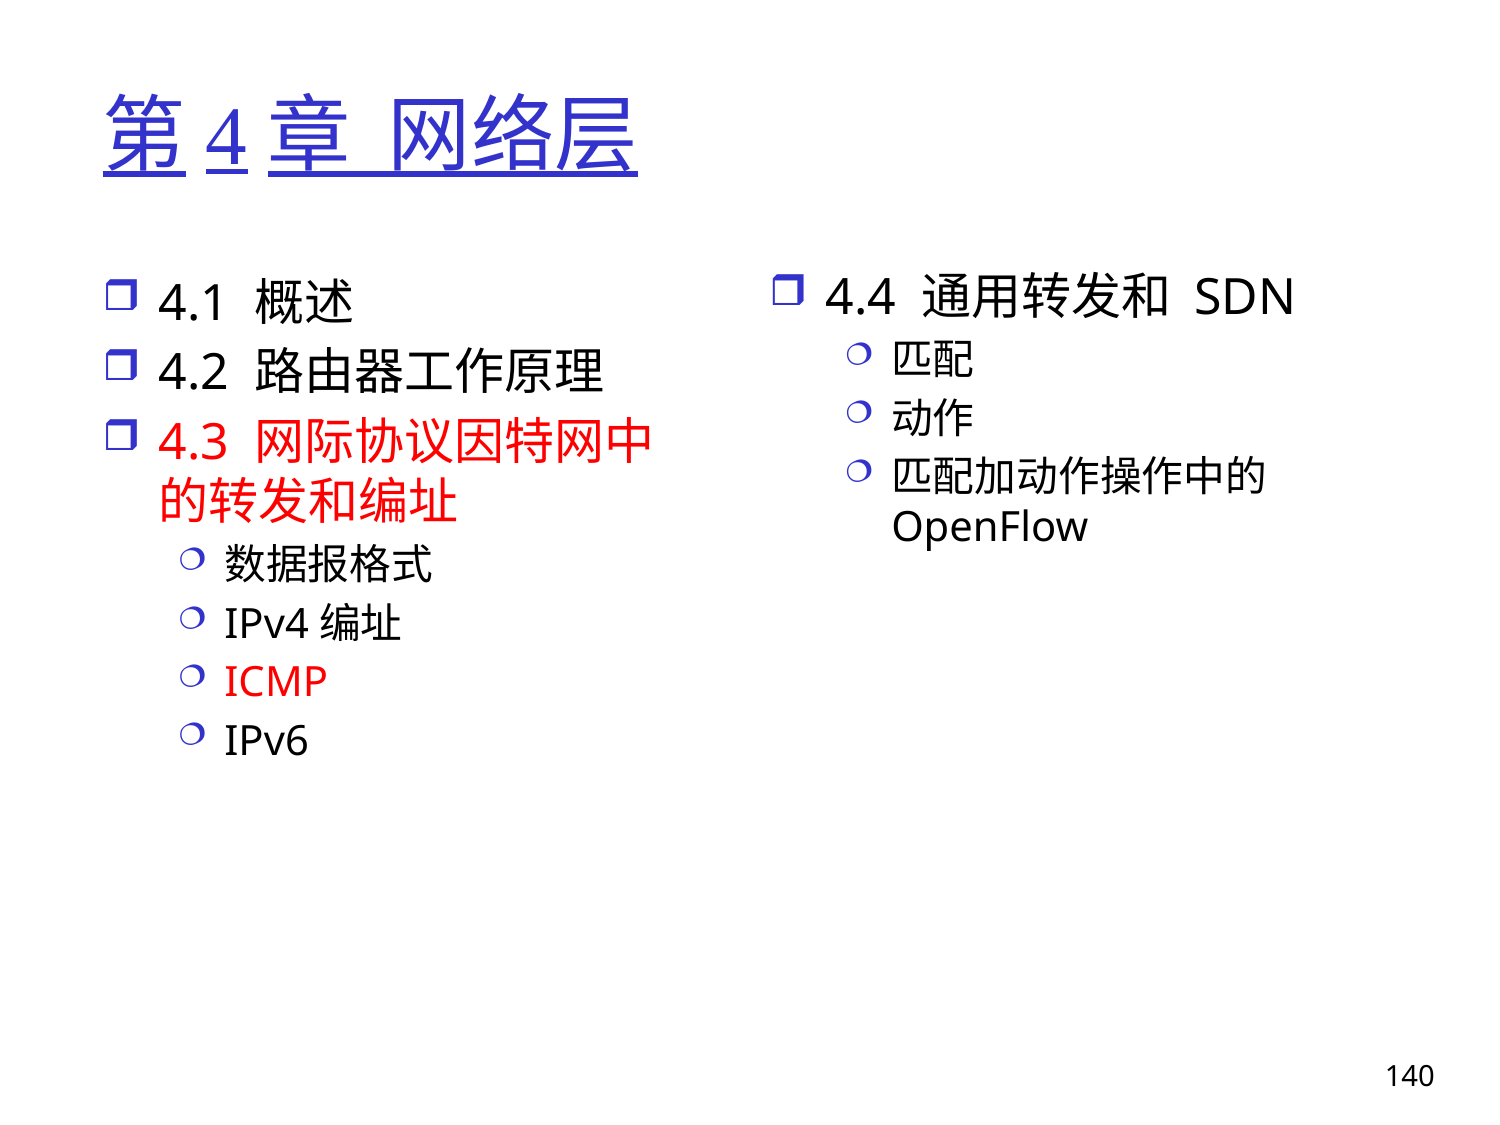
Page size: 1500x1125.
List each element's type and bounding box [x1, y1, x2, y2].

title [87, 37, 1363, 225]
list [754, 257, 1330, 1020]
list [87, 262, 714, 1025]
slide_number [1339, 1050, 1450, 1125]
